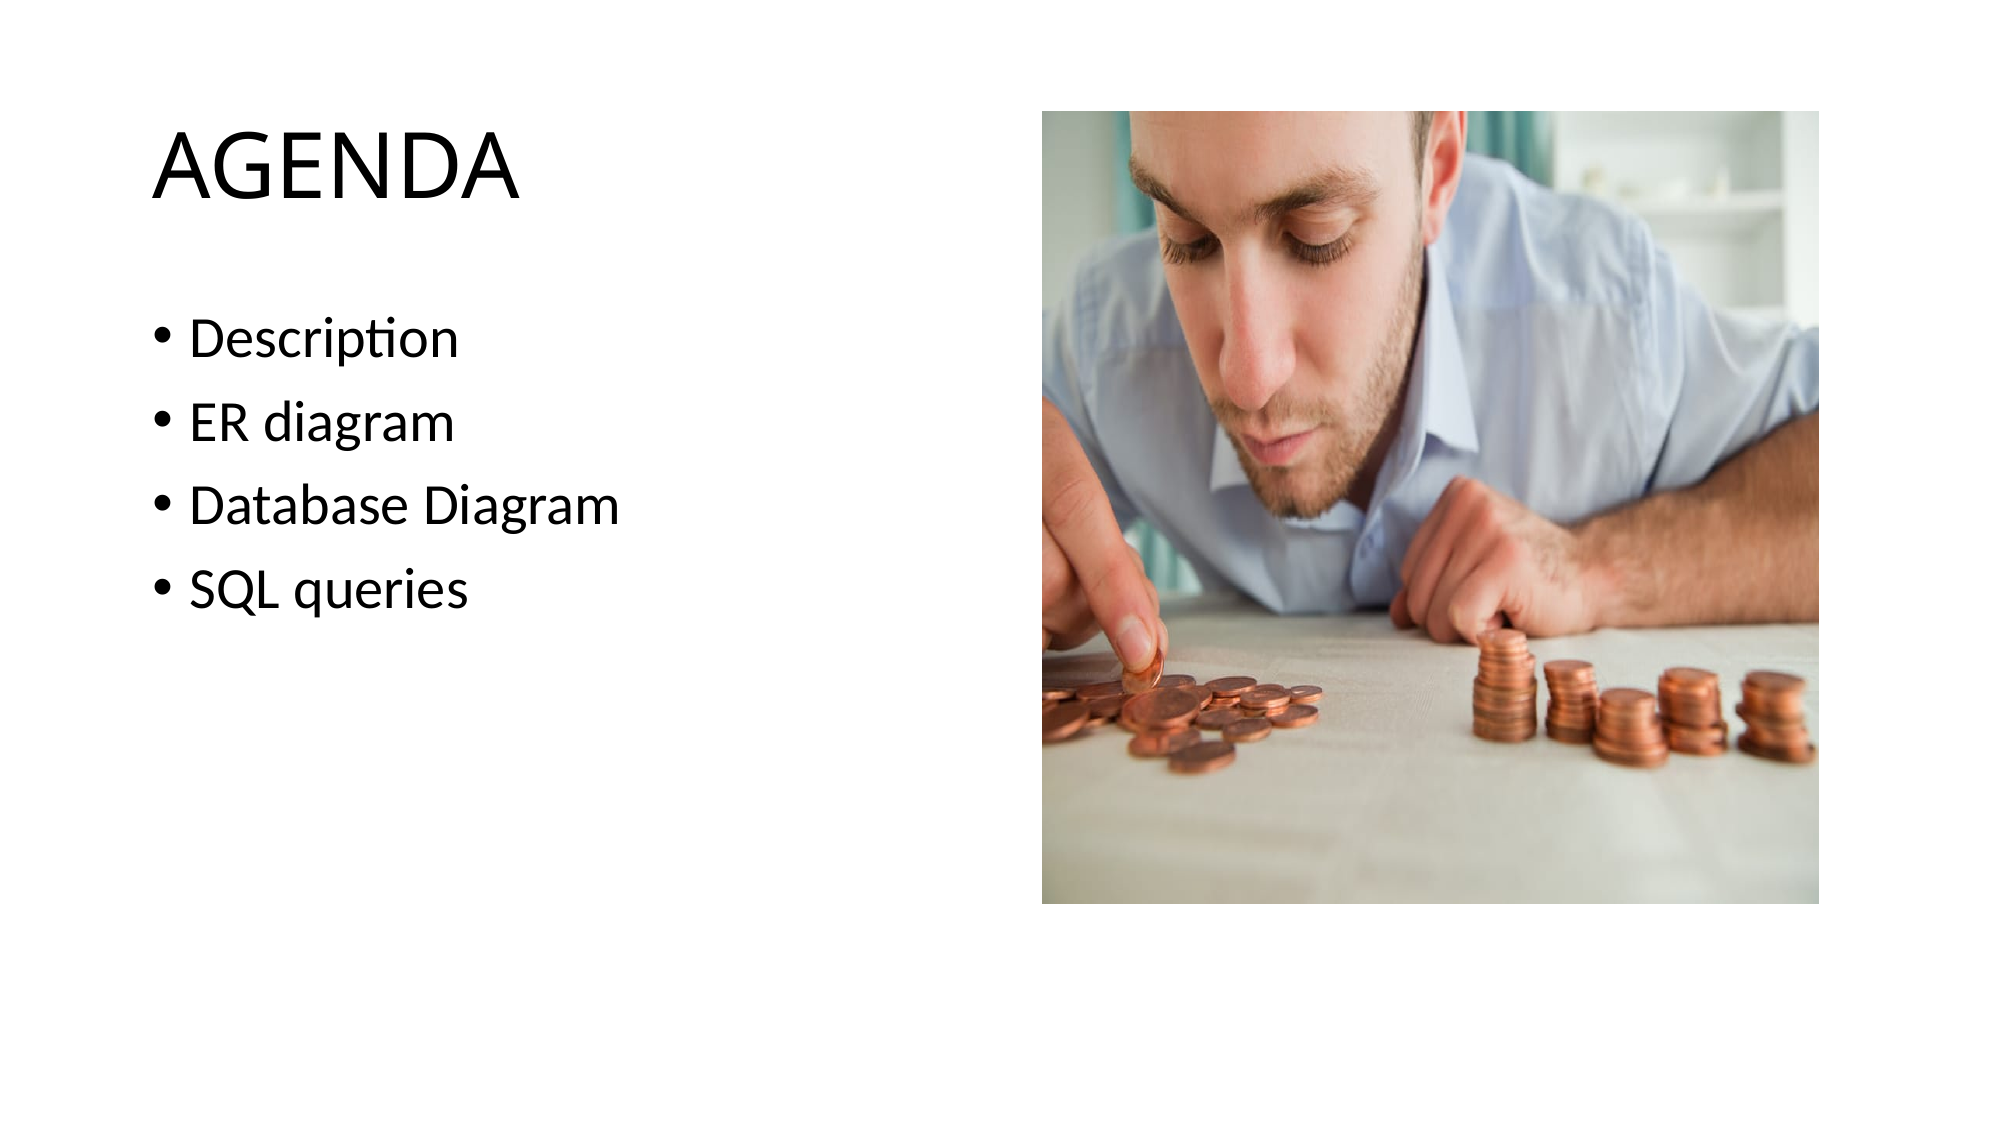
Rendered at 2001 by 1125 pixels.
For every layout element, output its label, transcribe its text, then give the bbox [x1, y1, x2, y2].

title AGENDA [137, 59, 1863, 278]
list Description ER diagram Database Diagram SQL queries [137, 299, 1863, 1014]
picture [1042, 111, 1819, 904]
